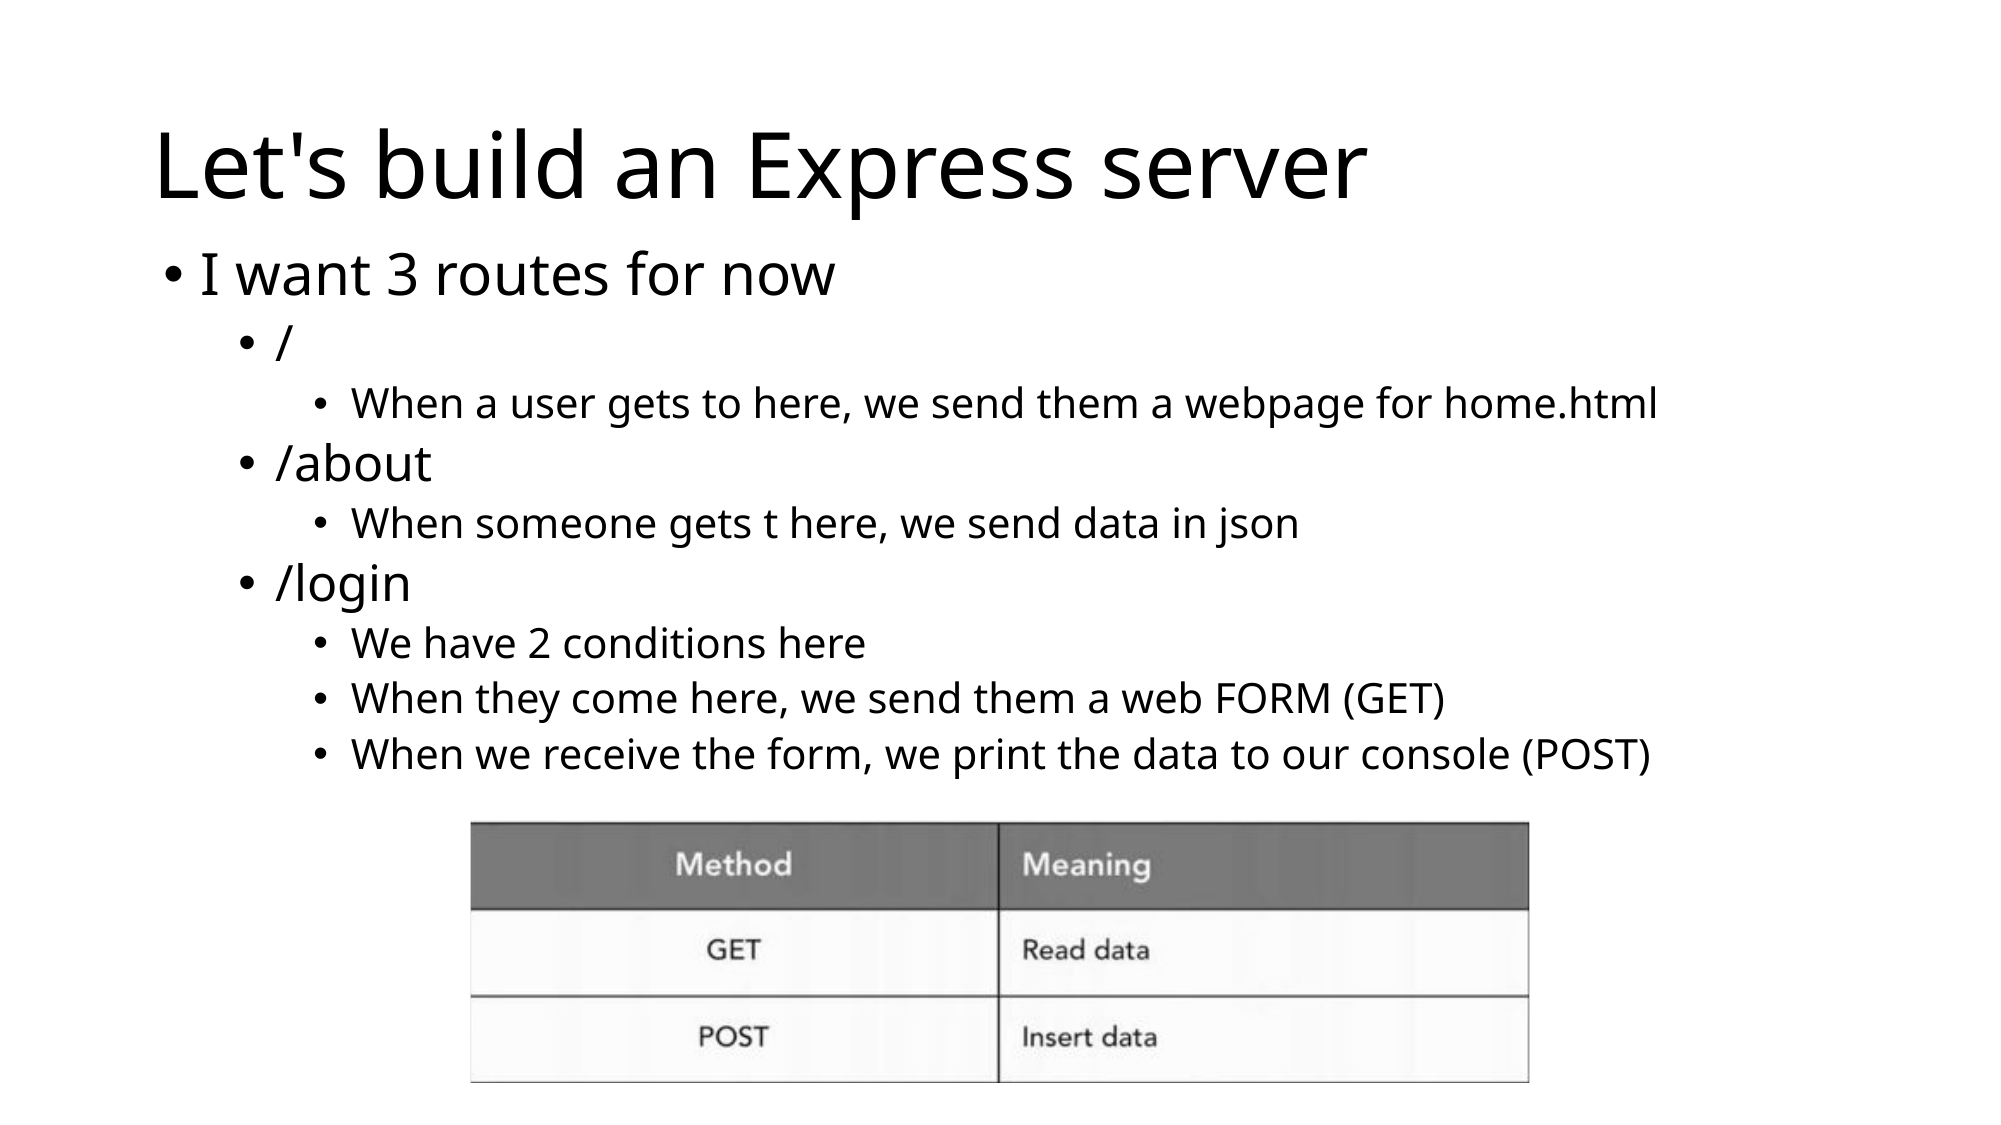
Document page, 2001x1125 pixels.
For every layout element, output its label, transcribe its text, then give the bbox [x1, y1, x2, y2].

picture [470, 819, 1530, 1084]
title Let's build an Express server [137, 59, 1863, 278]
list I want 3 routes for now / When a user gets to here, we send them a webpage for home.html /about When someone gets t here, we send data in json /login We have 2 conditions here When they come here, we send them a web FORM (GET) When we receive the form, we print the data to our console (POST) [148, 237, 1874, 952]
